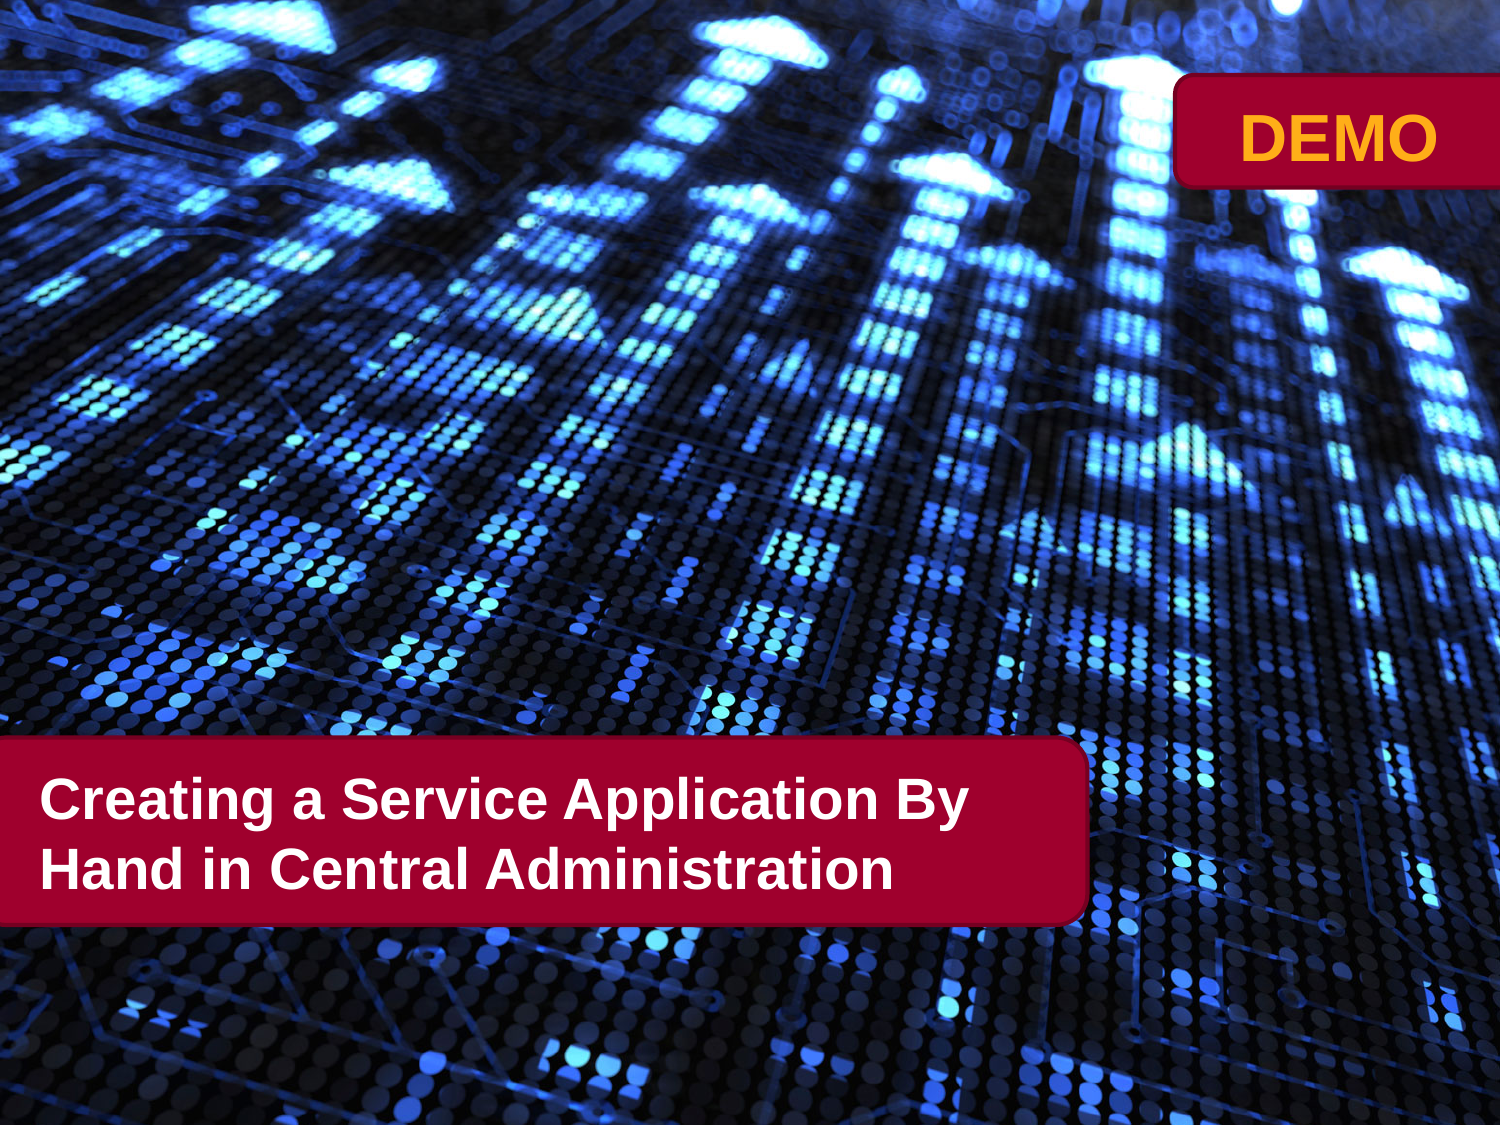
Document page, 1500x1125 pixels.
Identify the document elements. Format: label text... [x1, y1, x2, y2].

title Creating a Service Application By Hand in Central Administration [24, 750, 1063, 913]
picture [0, 0, 1500, 1125]
